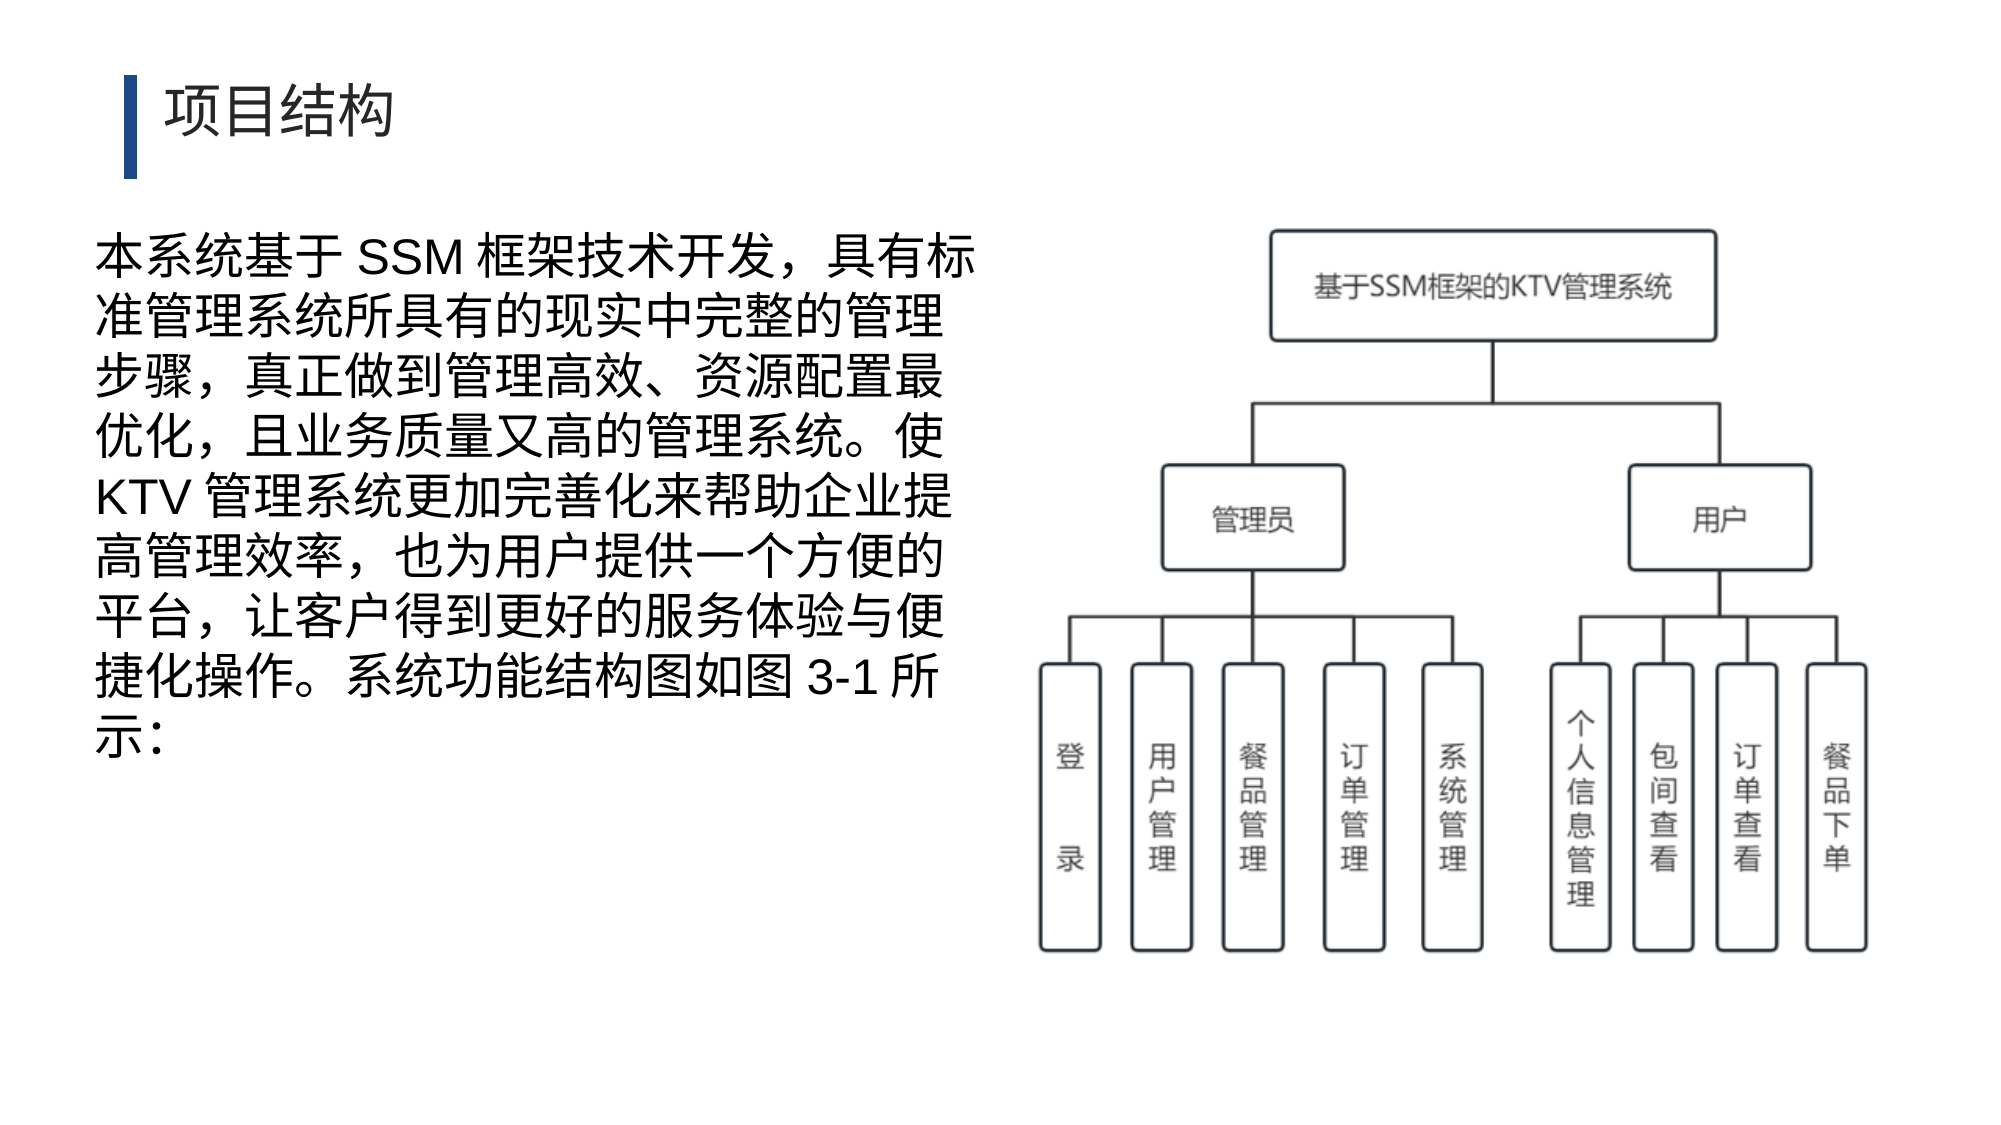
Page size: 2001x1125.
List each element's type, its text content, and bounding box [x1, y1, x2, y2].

picture [996, 216, 1883, 960]
text_box 本系统基于SSM框架技术开发，具有标准管理系统所具有的现实中完整的管理步骤，真正做到管理高效、资源配置最优化，且业务质量又高的管理系统。使KTV管理系统更加完善化来帮助企业提高管理效率，也为用户提供一个方便的平台，让客户得到更好的服务体验与便捷化操作。系统功能结构图如图3-1所示： [79, 216, 996, 772]
text_box 项目结构 [148, 67, 878, 152]
